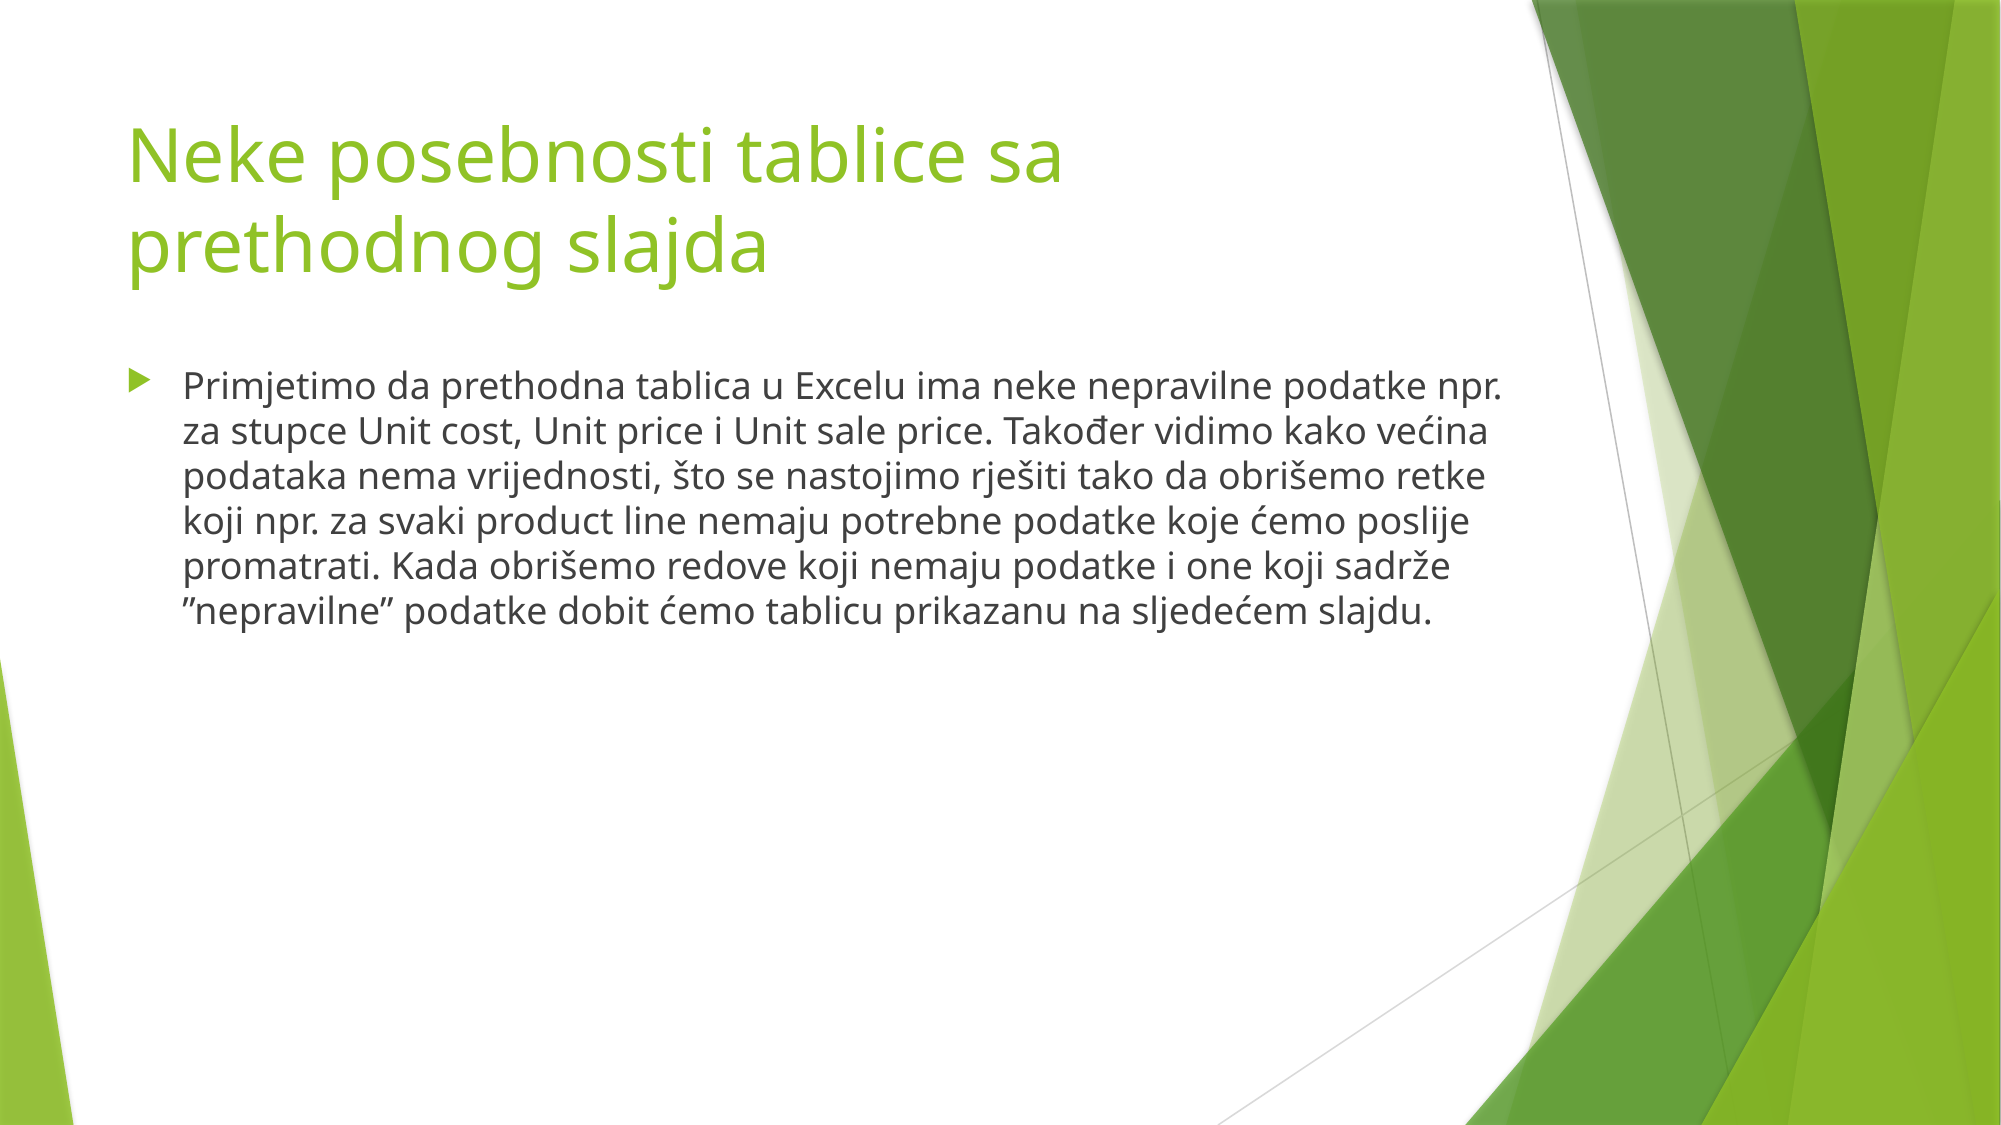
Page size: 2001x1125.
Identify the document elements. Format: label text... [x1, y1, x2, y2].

title Neke posebnosti tablice sa prethodnog slajda [111, 99, 1522, 317]
list Primjetimo da prethodna tablica u Excelu ima neke nepravilne podatke npr. za stupce Unit cost, Unit price i Unit sale price. Također vidimo kako većina podataka nema vrijednosti, što se nastojimo rješiti tako da obrišemo retke koji npr. za svaki product line nemaju potrebne podatke koje ćemo poslije promatrati. Kada obrišemo redove koji nemaju podatke i one koji sadrže ”nepravilne” podatke dobit ćemo tablicu prikazanu na sljedećem slajdu. [111, 354, 1522, 992]
